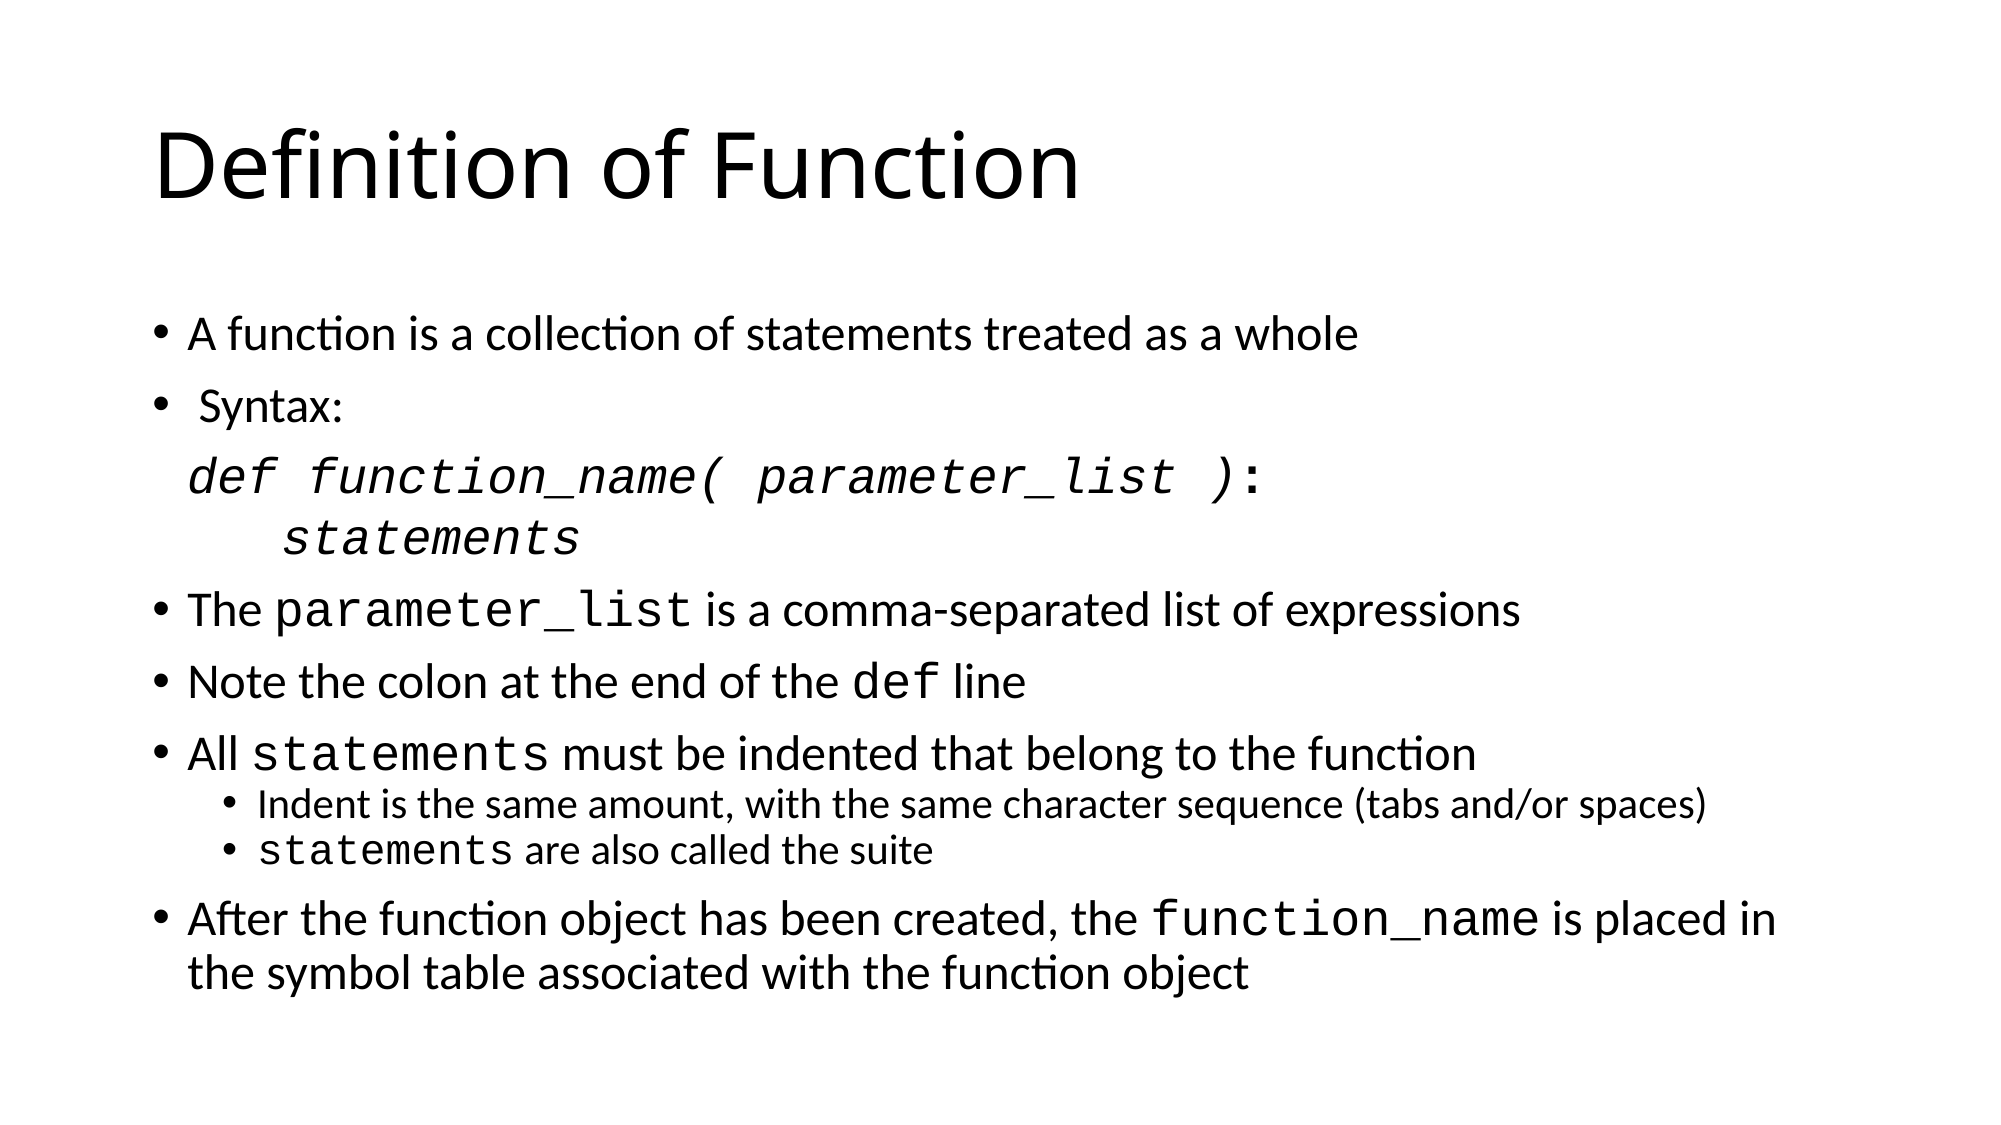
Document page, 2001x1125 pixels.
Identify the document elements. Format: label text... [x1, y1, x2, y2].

list A function is a collection of statements treated as a whole Syntax: def function_name( parameter_list ): statements The parameter_list is a comma-separated list of expressions Note the colon at the end of the def line All statements must be indented that belong to the function Indent is the same amount, with the same character sequence (tabs and/or spaces) statements are also called the suite After the function object has been created, the function_name is placed in the symbol table associated with the function object [137, 299, 1863, 1014]
title Definition of Function [137, 59, 1863, 278]
